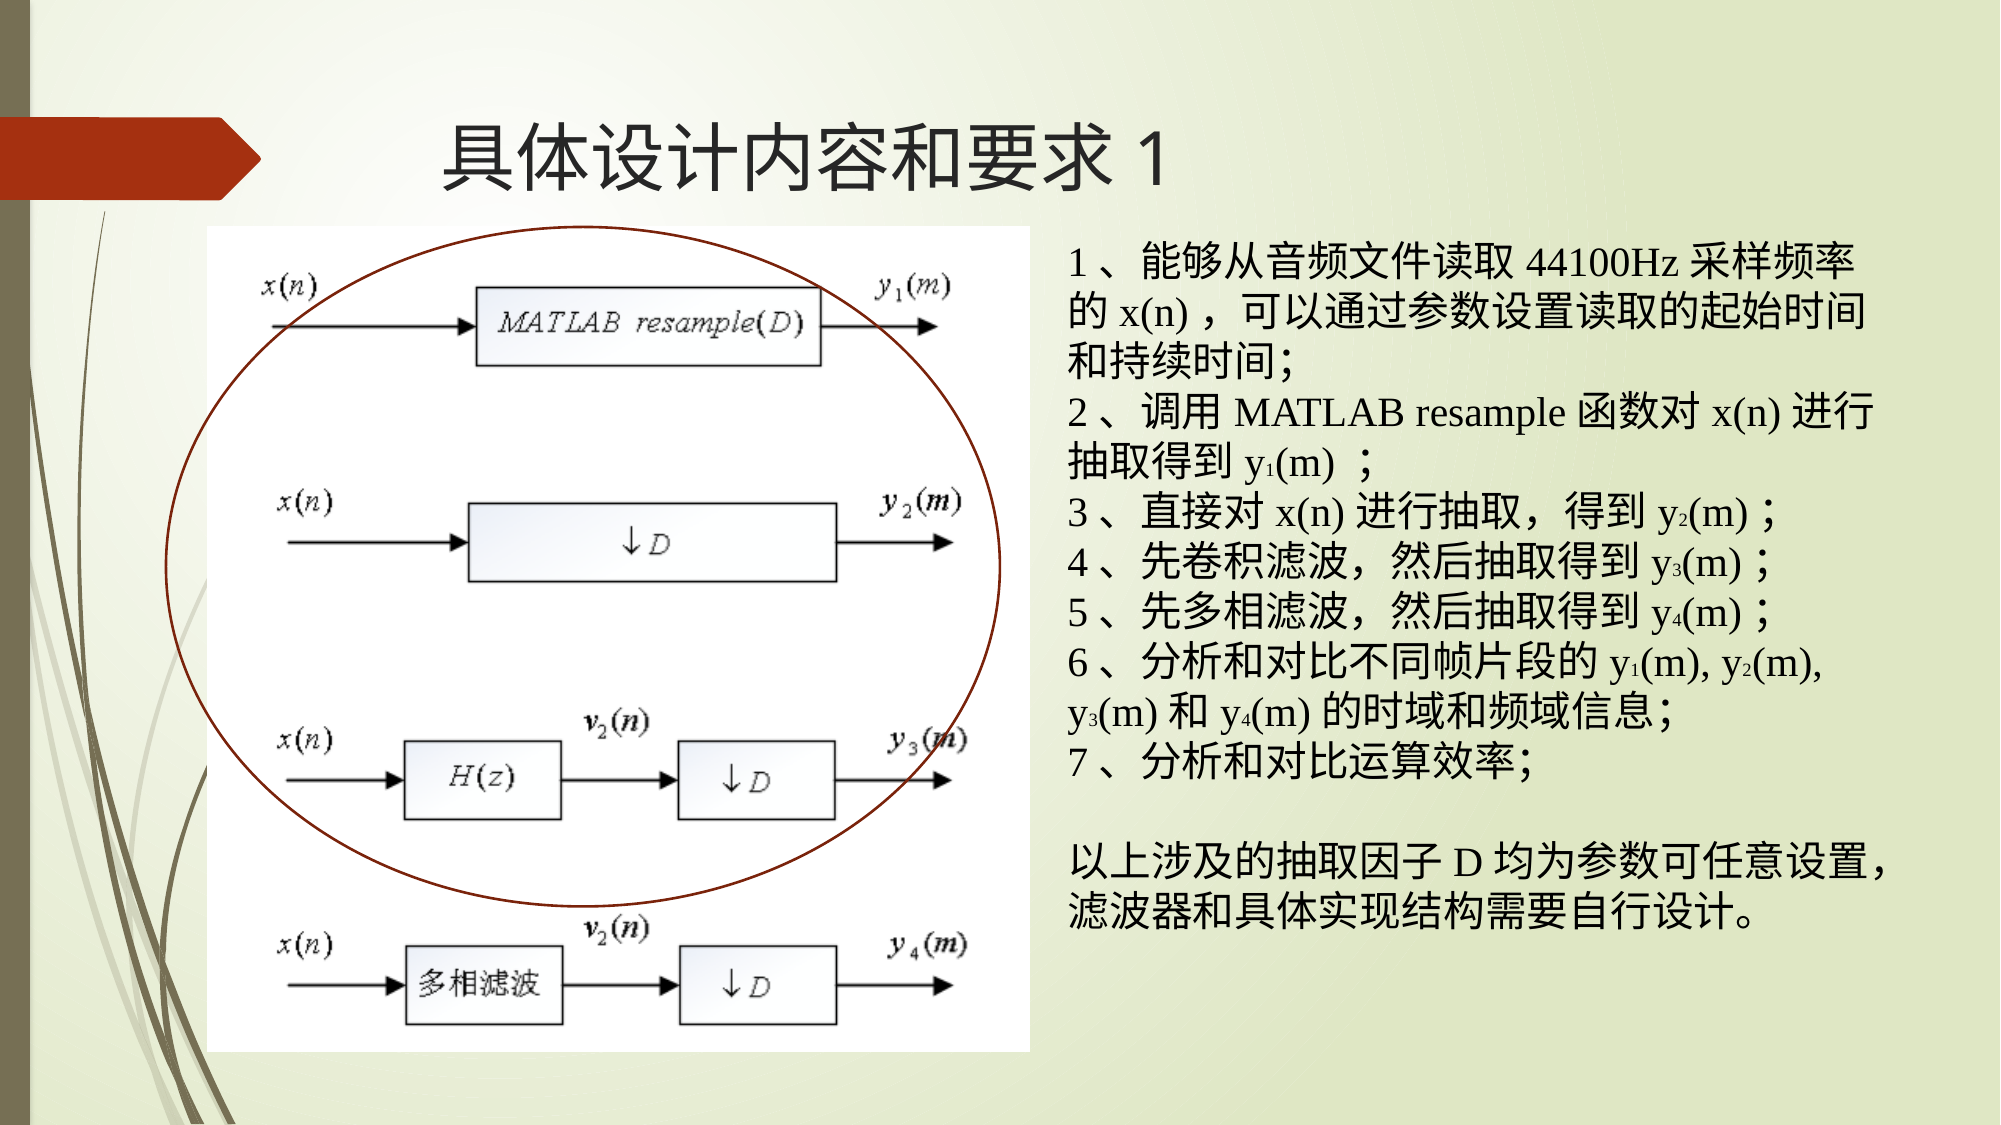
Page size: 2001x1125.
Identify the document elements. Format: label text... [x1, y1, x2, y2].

text_box 1、能够从音频文件读取44100Hz采样频率的x(n)，可以通过参数设置读取的起始时间和持续时间； 2、调用MATLAB resample函数对x(n)进行抽取得到y1(m) ； 3、直接对x(n)进行抽取，得到y2(m)； 4、先卷积滤波，然后抽取得到y3(m)； 5、先多相滤波，然后抽取得到y4(m)； 6、分析和对比不同帧片段的y1(m), y2(m), y3(m)和y4(m)的时域和频域信息； 7、分析和对比运算效率； 以上涉及的抽取因子D均为参数可任意设置，滤波器和具体实现结构需要自行设计。 [1052, 227, 1913, 993]
picture [207, 226, 1031, 1053]
text_box [164, 425, 202, 708]
title 具体设计内容和要求1 [425, 102, 1888, 313]
